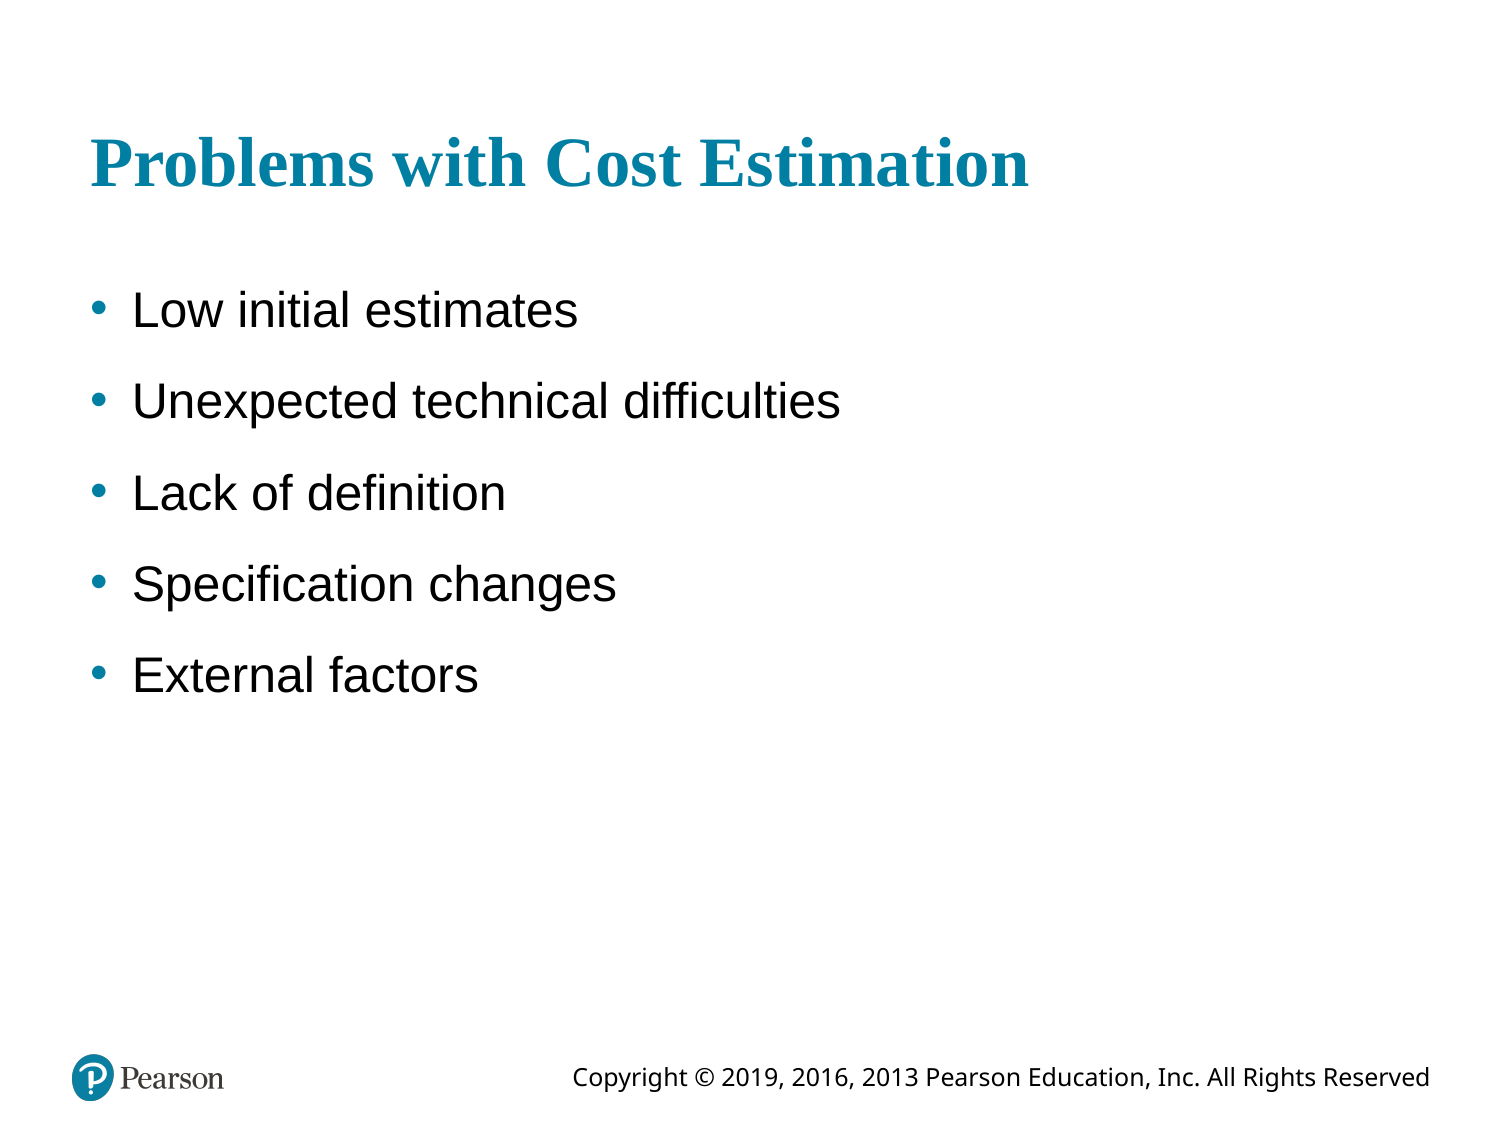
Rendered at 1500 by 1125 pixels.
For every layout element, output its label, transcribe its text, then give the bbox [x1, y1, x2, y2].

picture [72, 1054, 88, 1070]
list Low initial estimates Unexpected technical difficulties Lack of definition Specification changes External factors [75, 262, 1425, 1005]
title Problems with Cost Estimation [75, 35, 1425, 216]
picture [80, 1063, 106, 1088]
picture [72, 1087, 83, 1101]
picture [98, 1054, 224, 1101]
